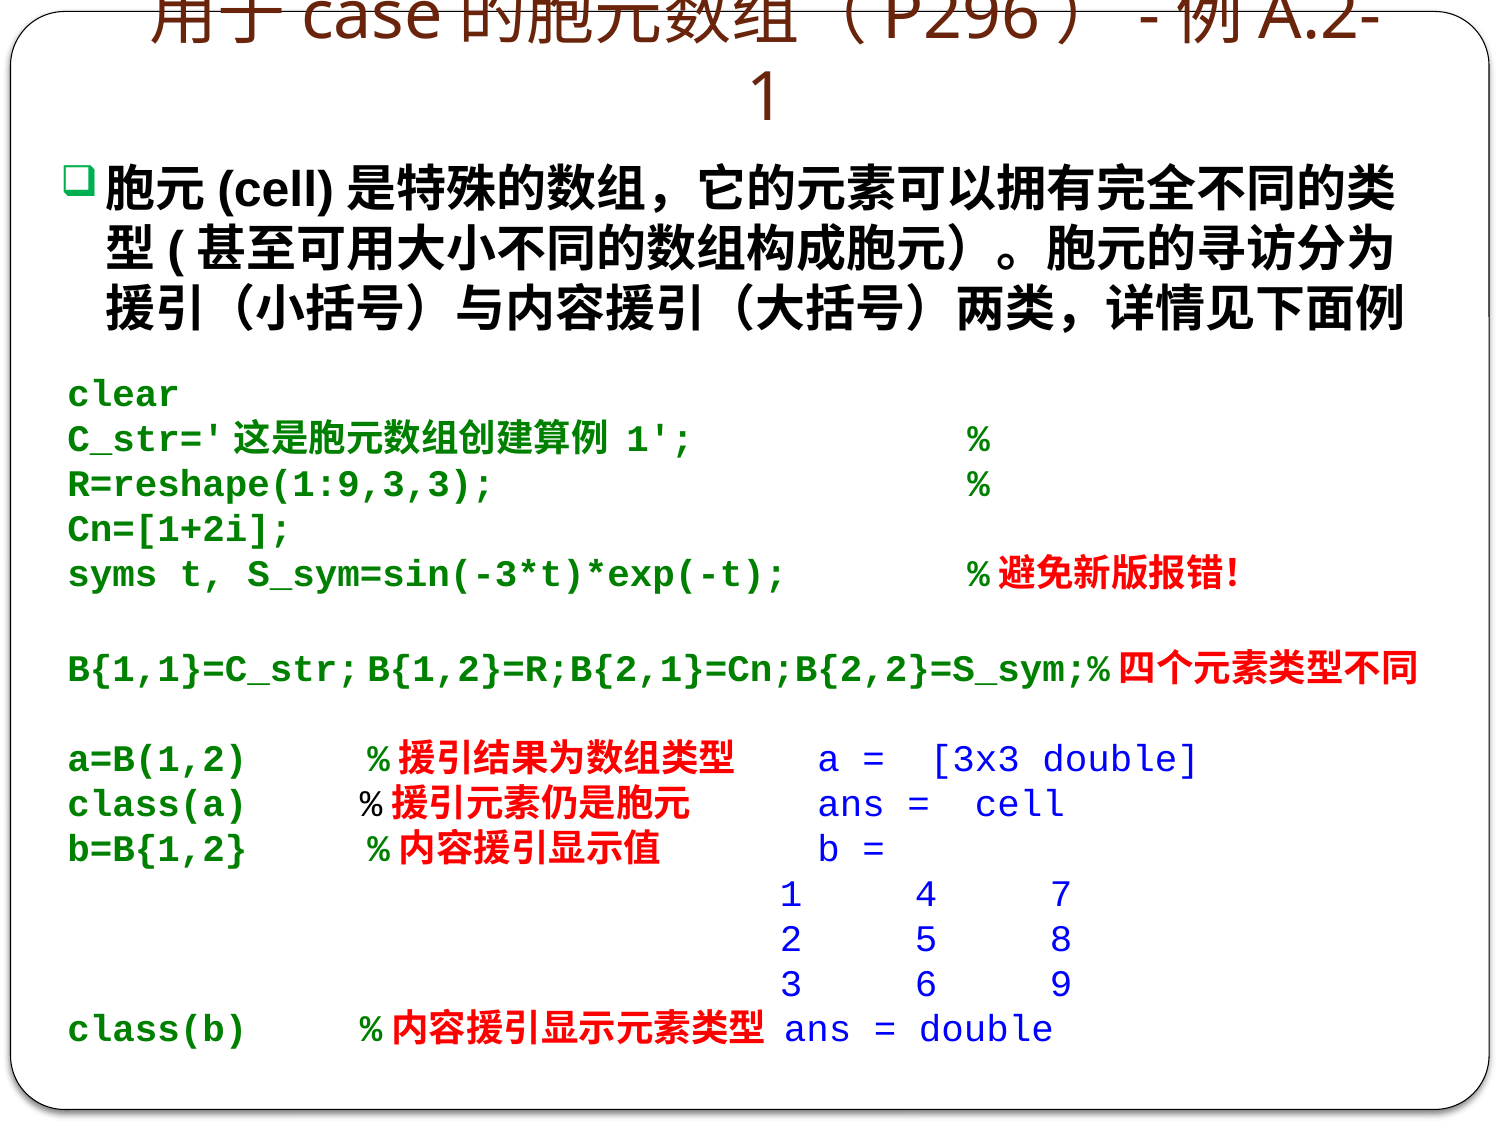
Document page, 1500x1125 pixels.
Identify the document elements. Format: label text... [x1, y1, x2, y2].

title 用于case的胞元数组（P296）-例A.2-1 [128, 0, 1404, 149]
text_box clear C_str='这是胞元数组创建算例 1'; % R=reshape(1:9,3,3); % Cn=[1+2i]; syms t, S_sym=sin(-3*t)*exp(-t); %避免新版报错！ B{1,1}=C_str; B{1,2}=R;B{2,1}=Cn;B{2,2}=S_sym;%四个元素类型不同 a=B(1,2) %援引结果为数组类型 a = [3x3 double] class(a) %援引元素仍是胞元 ans = cell b=B{1,2} %内容援引显示值 b = 1 4 7 2 5 8 3 6 9 class(b) %内容援引显示元素类型 ans = double [52, 361, 1479, 1057]
text_box 胞元(cell)是特殊的数组，它的元素可以拥有完全不同的类型(甚至可用大小不同的数组构成胞元）。胞元的寻访分为援引（小括号）与内容援引（大括号）两类，详情见下面例 [45, 149, 1430, 344]
